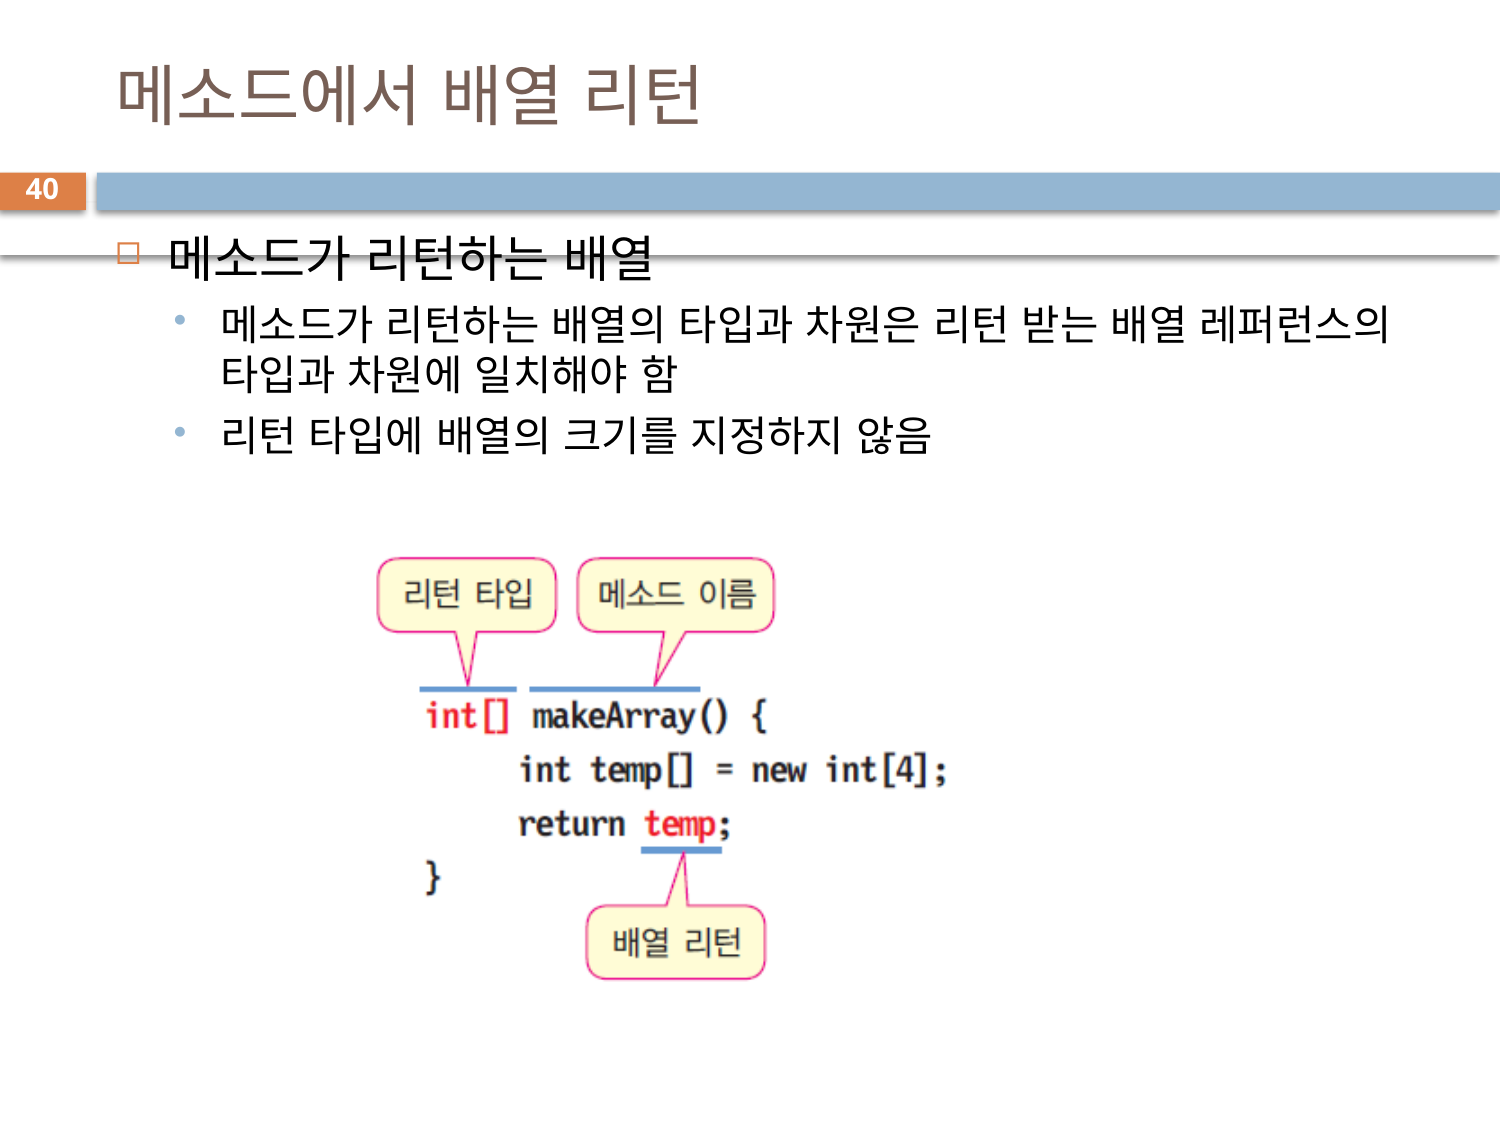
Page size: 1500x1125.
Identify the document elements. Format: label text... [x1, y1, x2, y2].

picture [348, 526, 987, 1008]
text_box [0, 0, 1500, 75]
title 메소드에서 배열 리턴 [100, 75, 1438, 149]
slide_number 40 [0, 170, 87, 211]
list 메소드가 리턴하는 배열 메소드가 리턴하는 배열의 타입과 차원은 리턴 받는 배열 레퍼런스의 타입과 차원에 일치해야 함 리턴 타입에 배열의 크기를 지정하지 않음 [100, 219, 1438, 1047]
